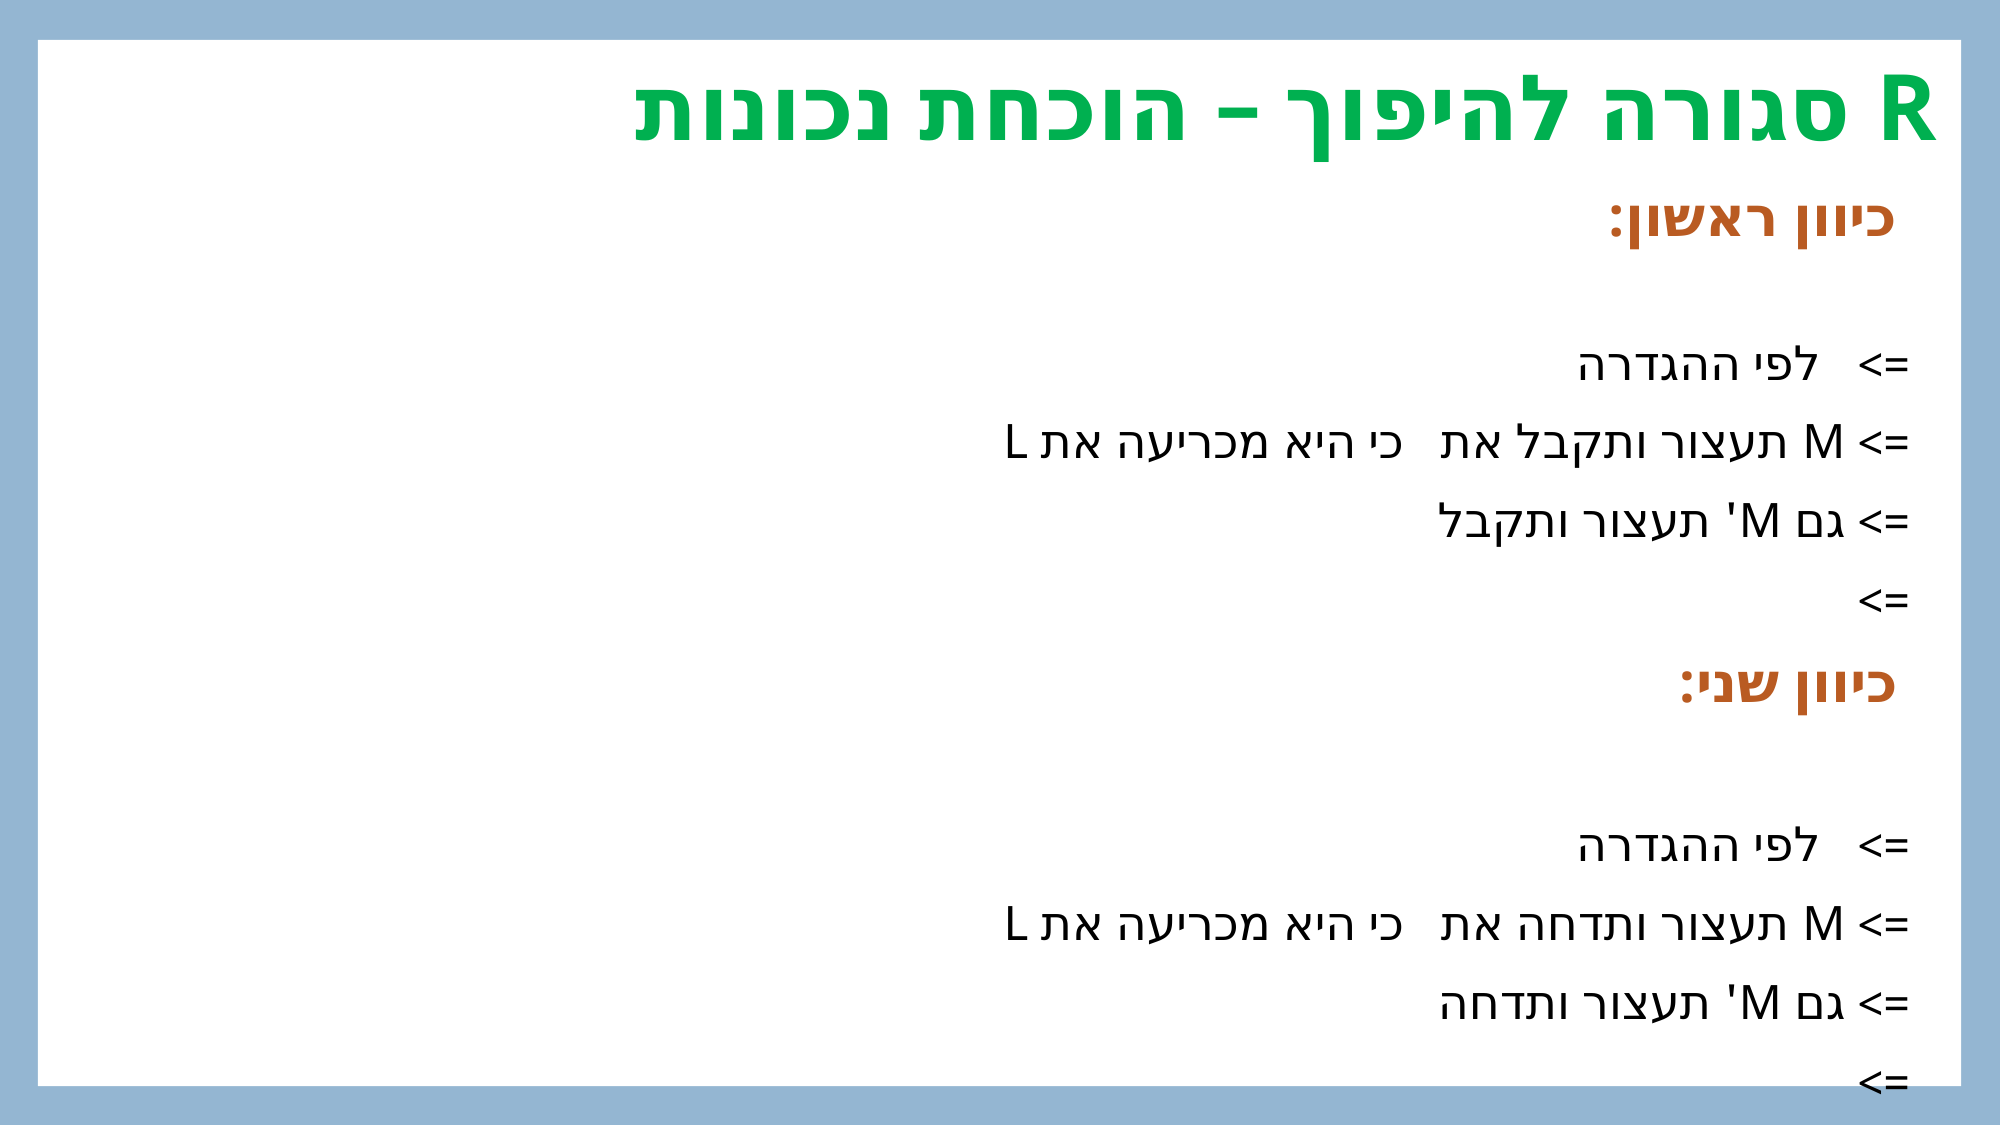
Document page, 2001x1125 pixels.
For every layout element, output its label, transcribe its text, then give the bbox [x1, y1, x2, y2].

title R סגורה להיפוך – הוכחת נכונות [289, 31, 1952, 192]
